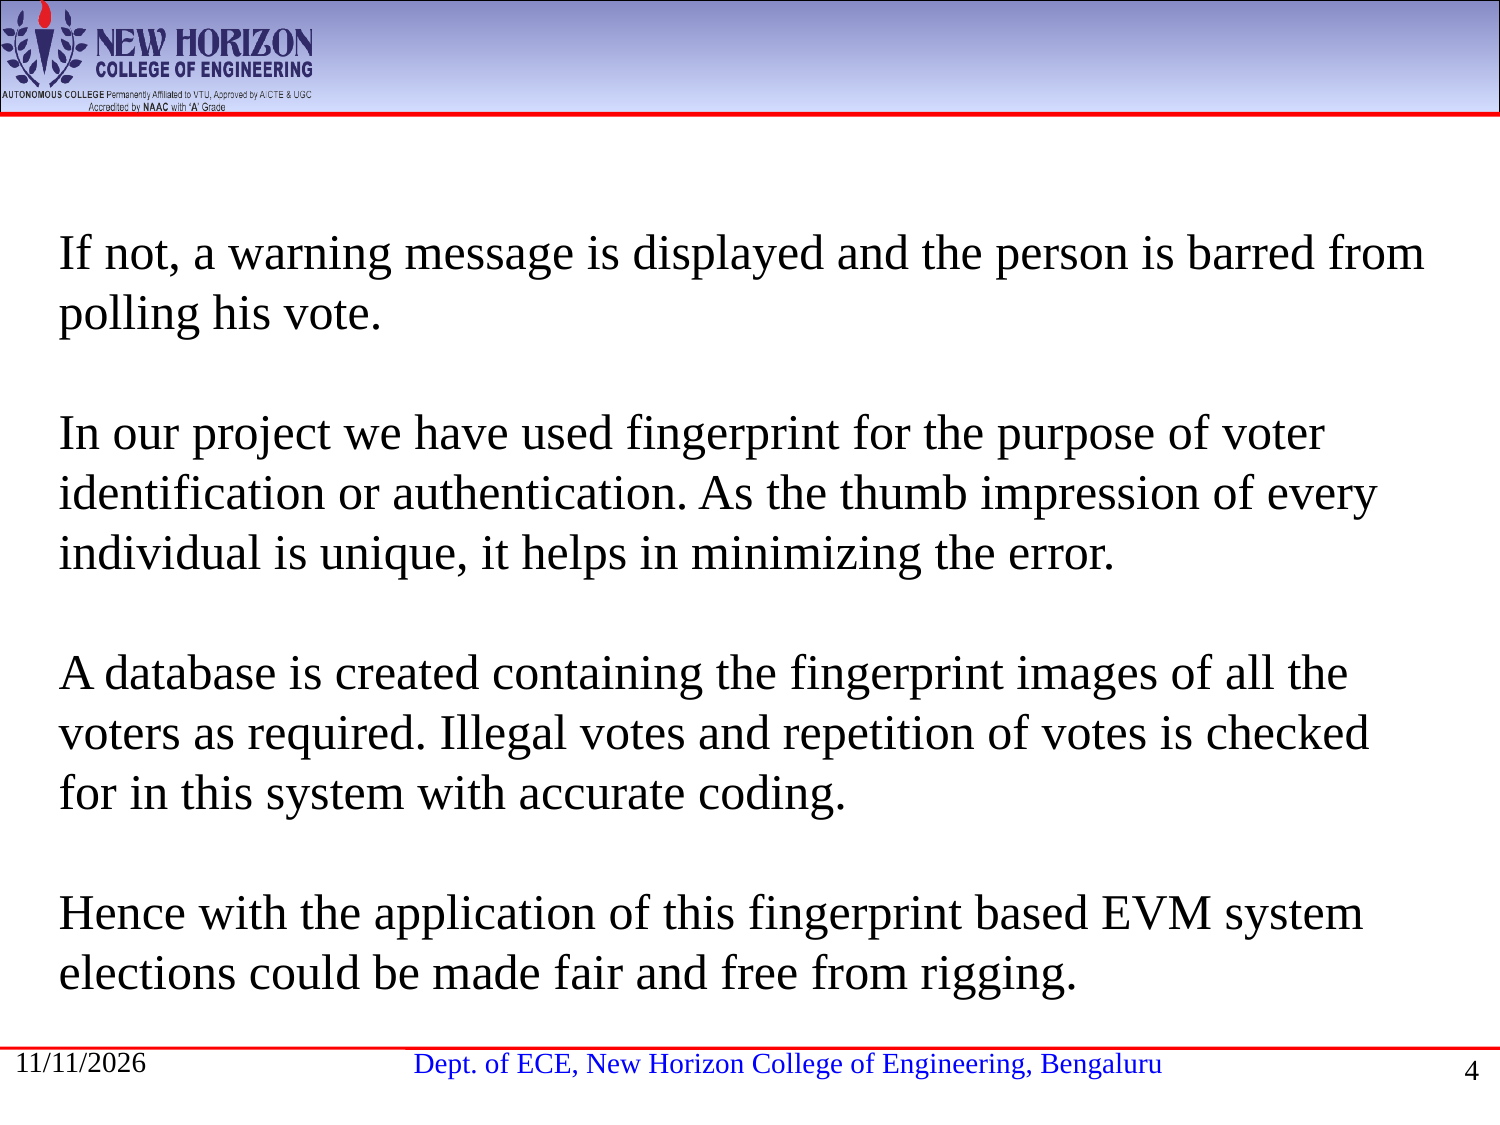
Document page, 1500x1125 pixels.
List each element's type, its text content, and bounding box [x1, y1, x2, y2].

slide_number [0, 1035, 313, 1111]
picture [0, 0, 313, 113]
text_box If not, a warning message is displayed and the person is barred from polling his vote. In our project we have used fingerprint for the purpose of voter identification or authentication. As the thumb impression of every individual is unique, it helps in minimizing the error. A database is created containing the fingerprint images of all the voters as required. Illegal votes and repetition of votes is checked for in this system with accurate coding. Hence with the application of this fingerprint based EVM system elections could be made fair and free from rigging. [43, 212, 1457, 1068]
slide_number 4 [1181, 1043, 1495, 1119]
